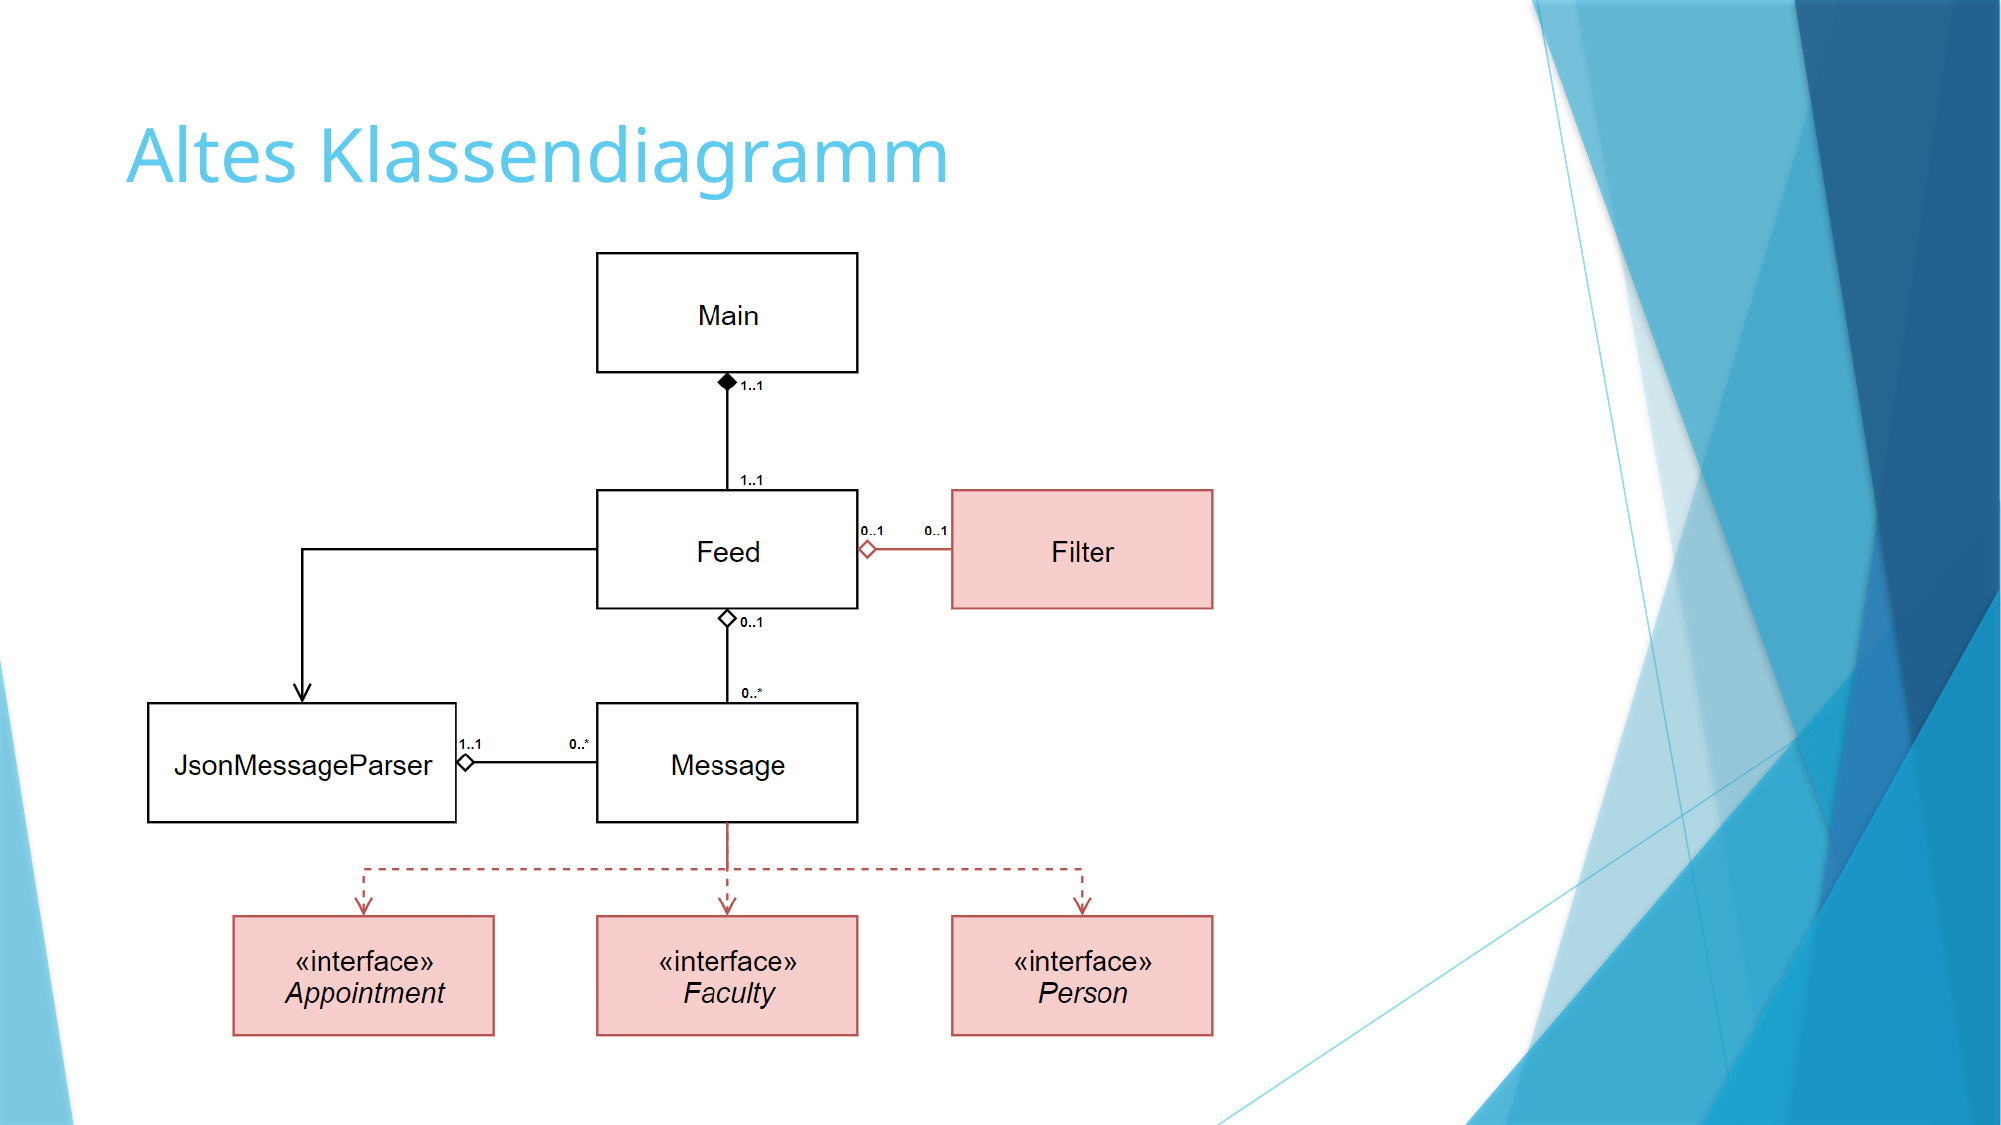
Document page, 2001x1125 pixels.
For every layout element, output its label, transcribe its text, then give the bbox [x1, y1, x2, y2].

title Altes Klassendiagramm [111, 99, 1522, 317]
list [135, 240, 1228, 1049]
